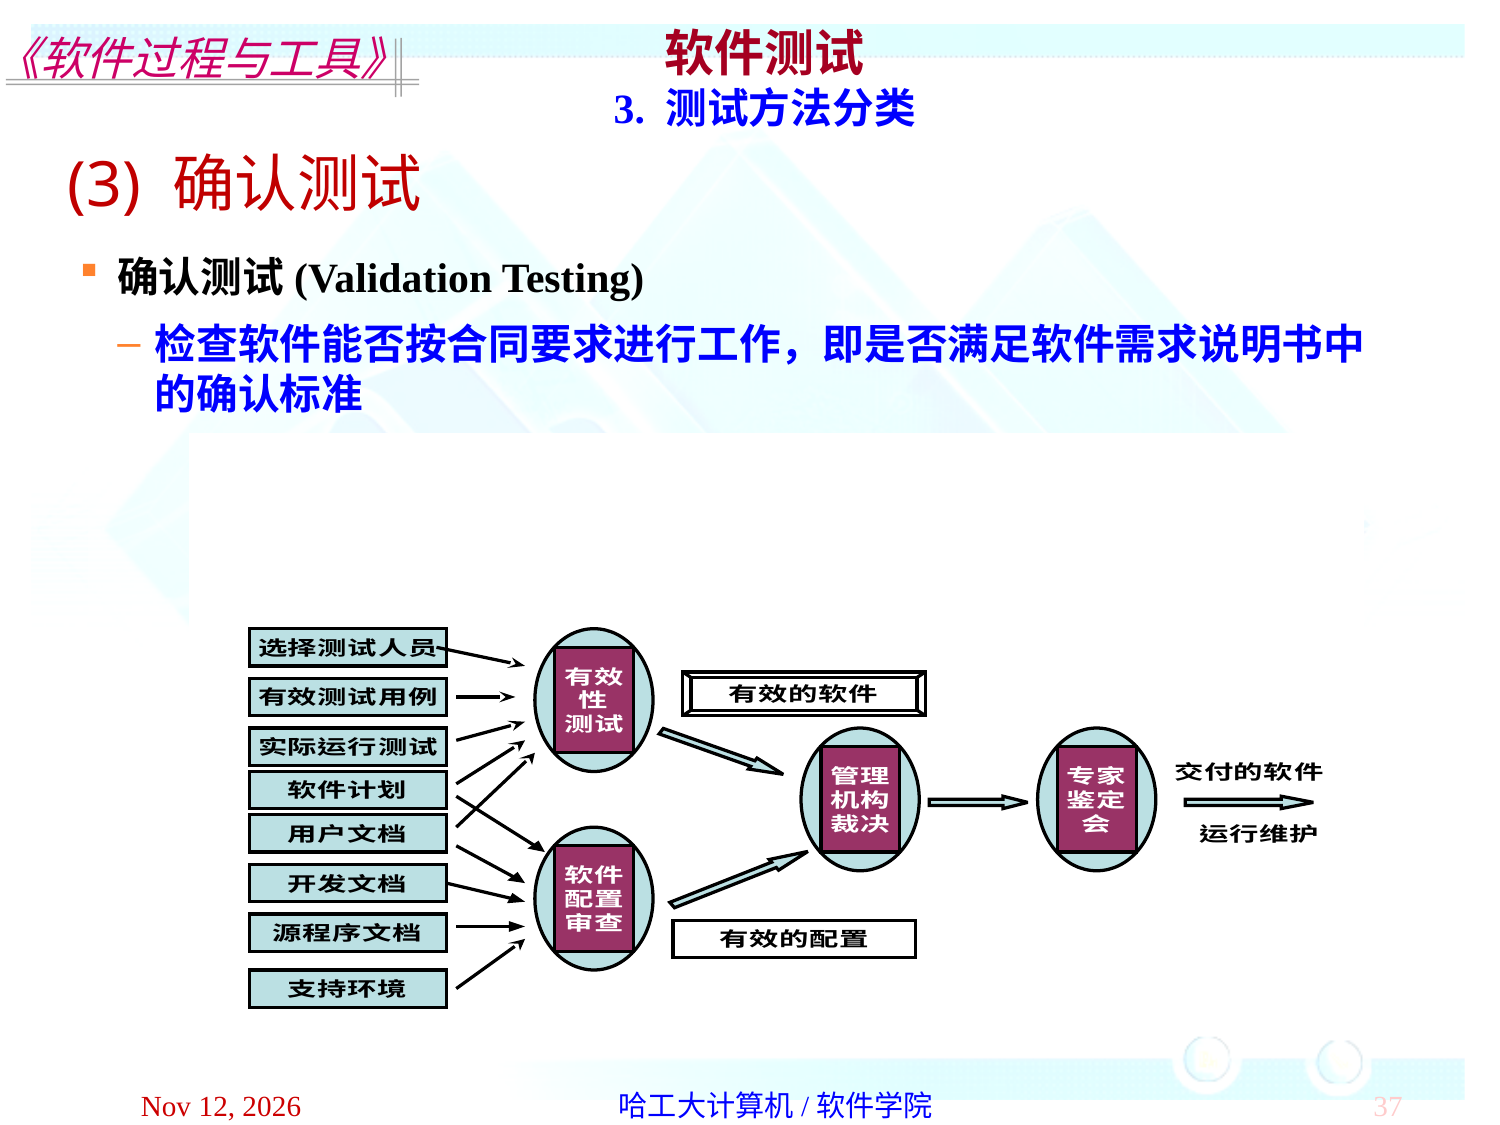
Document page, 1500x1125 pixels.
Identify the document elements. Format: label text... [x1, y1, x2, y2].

text_box 确认测试(Validation Testing) 检查软件能否按合同要求进行工作，即是否满足软件需求说明书中的确认标准 [64, 243, 1412, 1083]
text_box (3) 确认测试 [53, 137, 1447, 244]
text_box 软件测试 3. 测试方法分类 [389, 15, 1140, 137]
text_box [189, 432, 1365, 1024]
